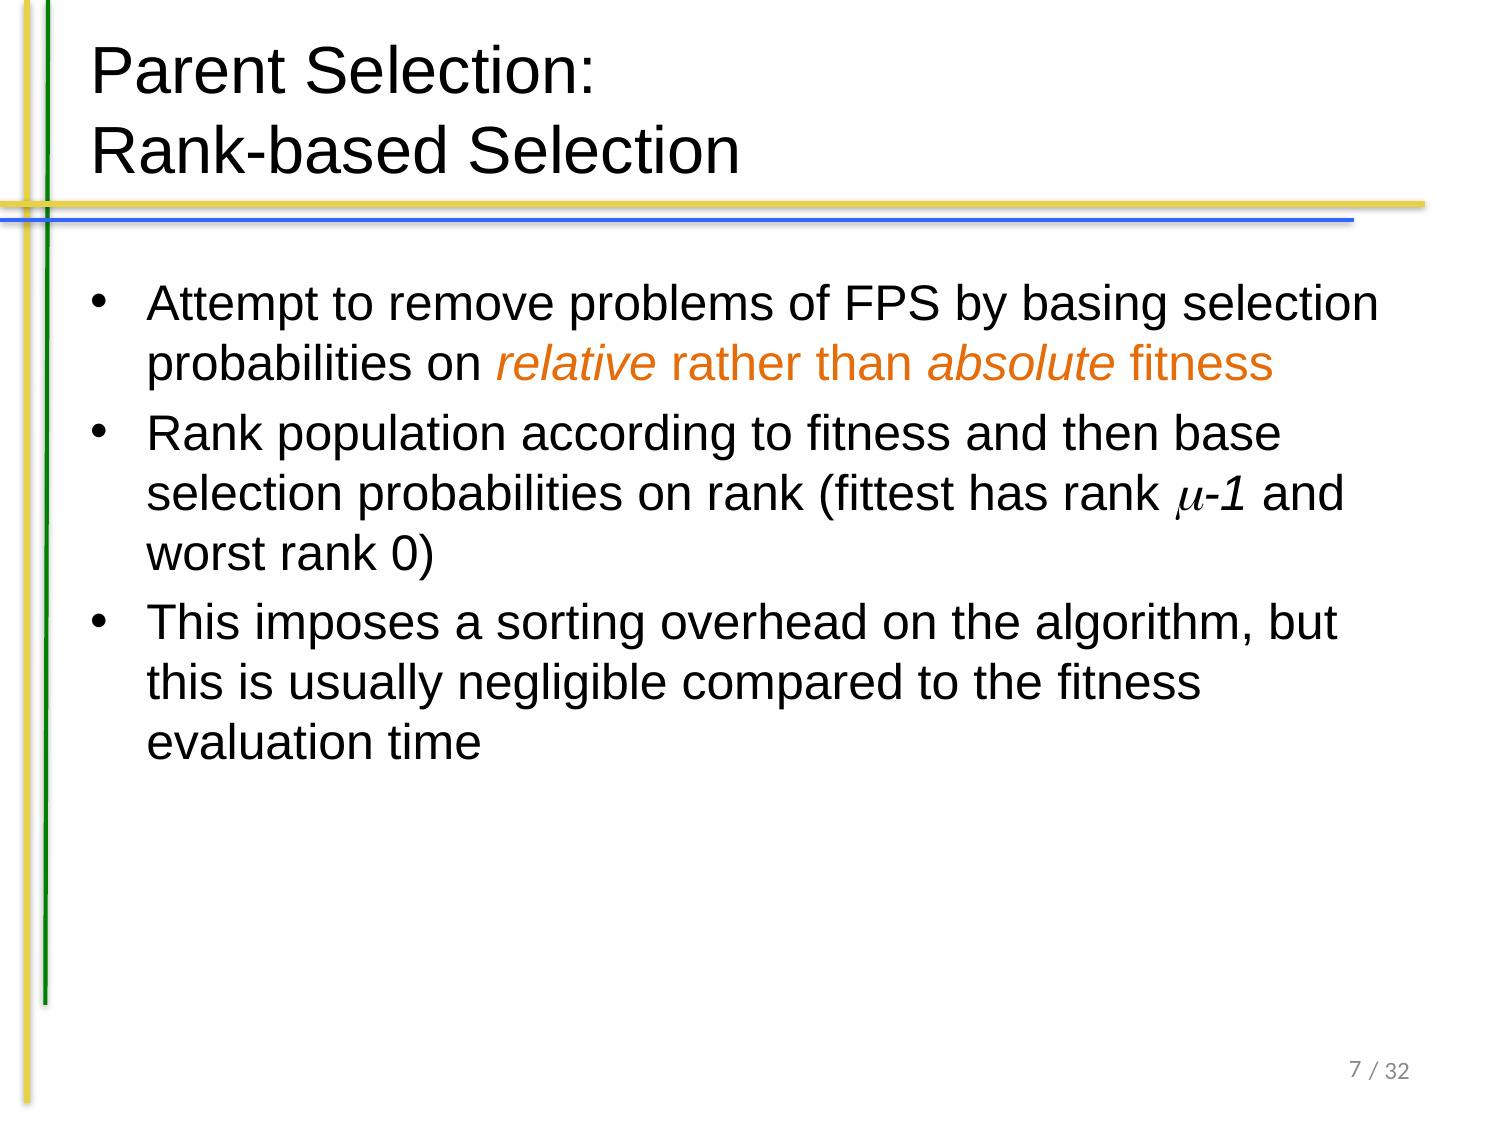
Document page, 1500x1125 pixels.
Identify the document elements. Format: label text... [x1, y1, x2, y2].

title Parent Selection: Rank-based Selection [75, 12, 1425, 201]
slide_number 7 [1222, 1026, 1377, 1109]
list Attempt to remove problems of FPS by basing selection probabilities on relative rather than absolute fitness Rank population according to fitness and then base selection probabilities on rank (fittest has rank -1 and worst rank 0) This imposes a sorting overhead on the algorithm, but this is usually negligible compared to the fitness evaluation time [75, 262, 1425, 1005]
